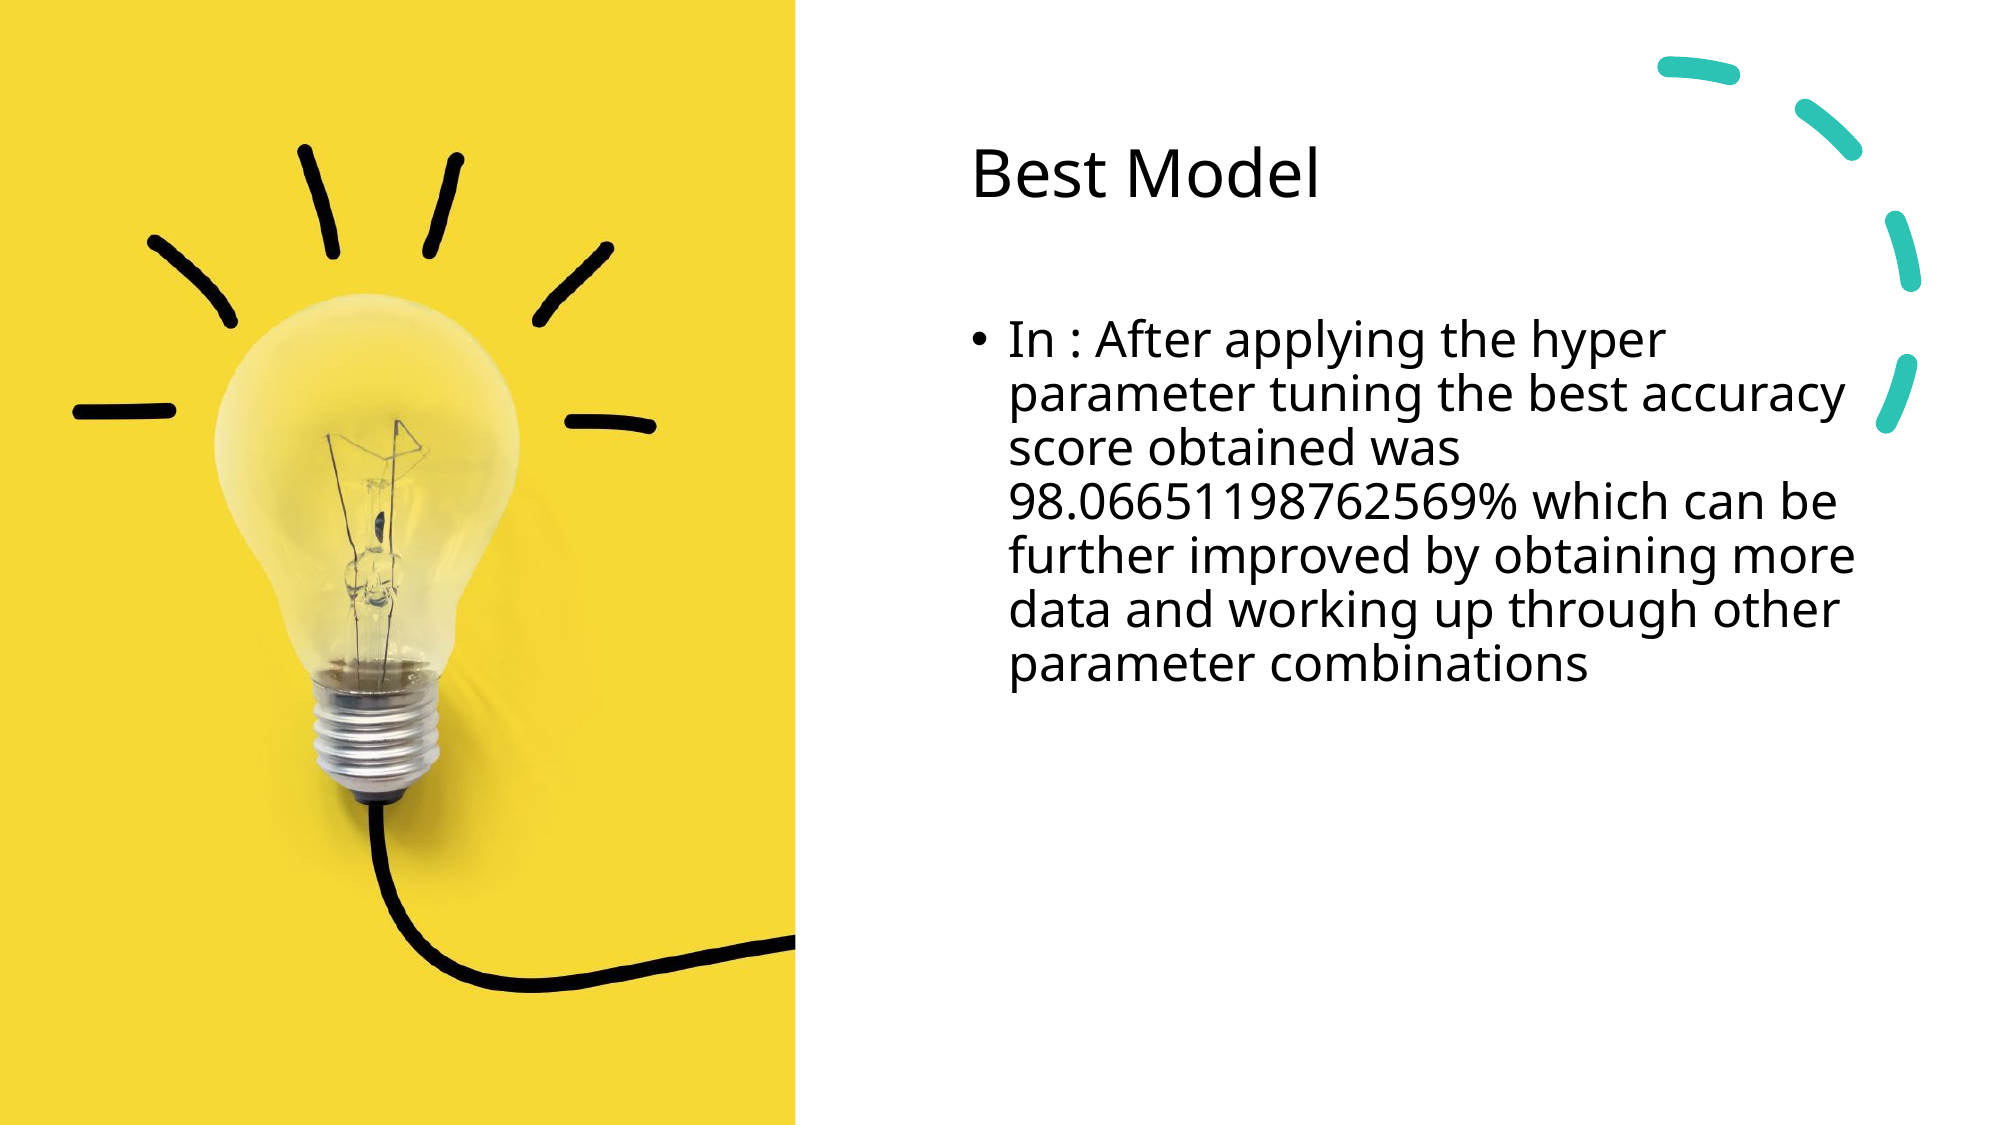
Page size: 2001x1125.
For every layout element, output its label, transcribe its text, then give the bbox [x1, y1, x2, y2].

text_box [796, 0, 2000, 1125]
list In : After applying the hyper parameter tuning the best accuracy score obtained was 98.06651198762569% which can be further improved by obtaining more data and working up through other parameter combinations [955, 306, 1895, 1021]
title Best Model [955, 66, 1895, 285]
text_box [1667, 219, 1914, 405]
picture [0, 0, 796, 1125]
